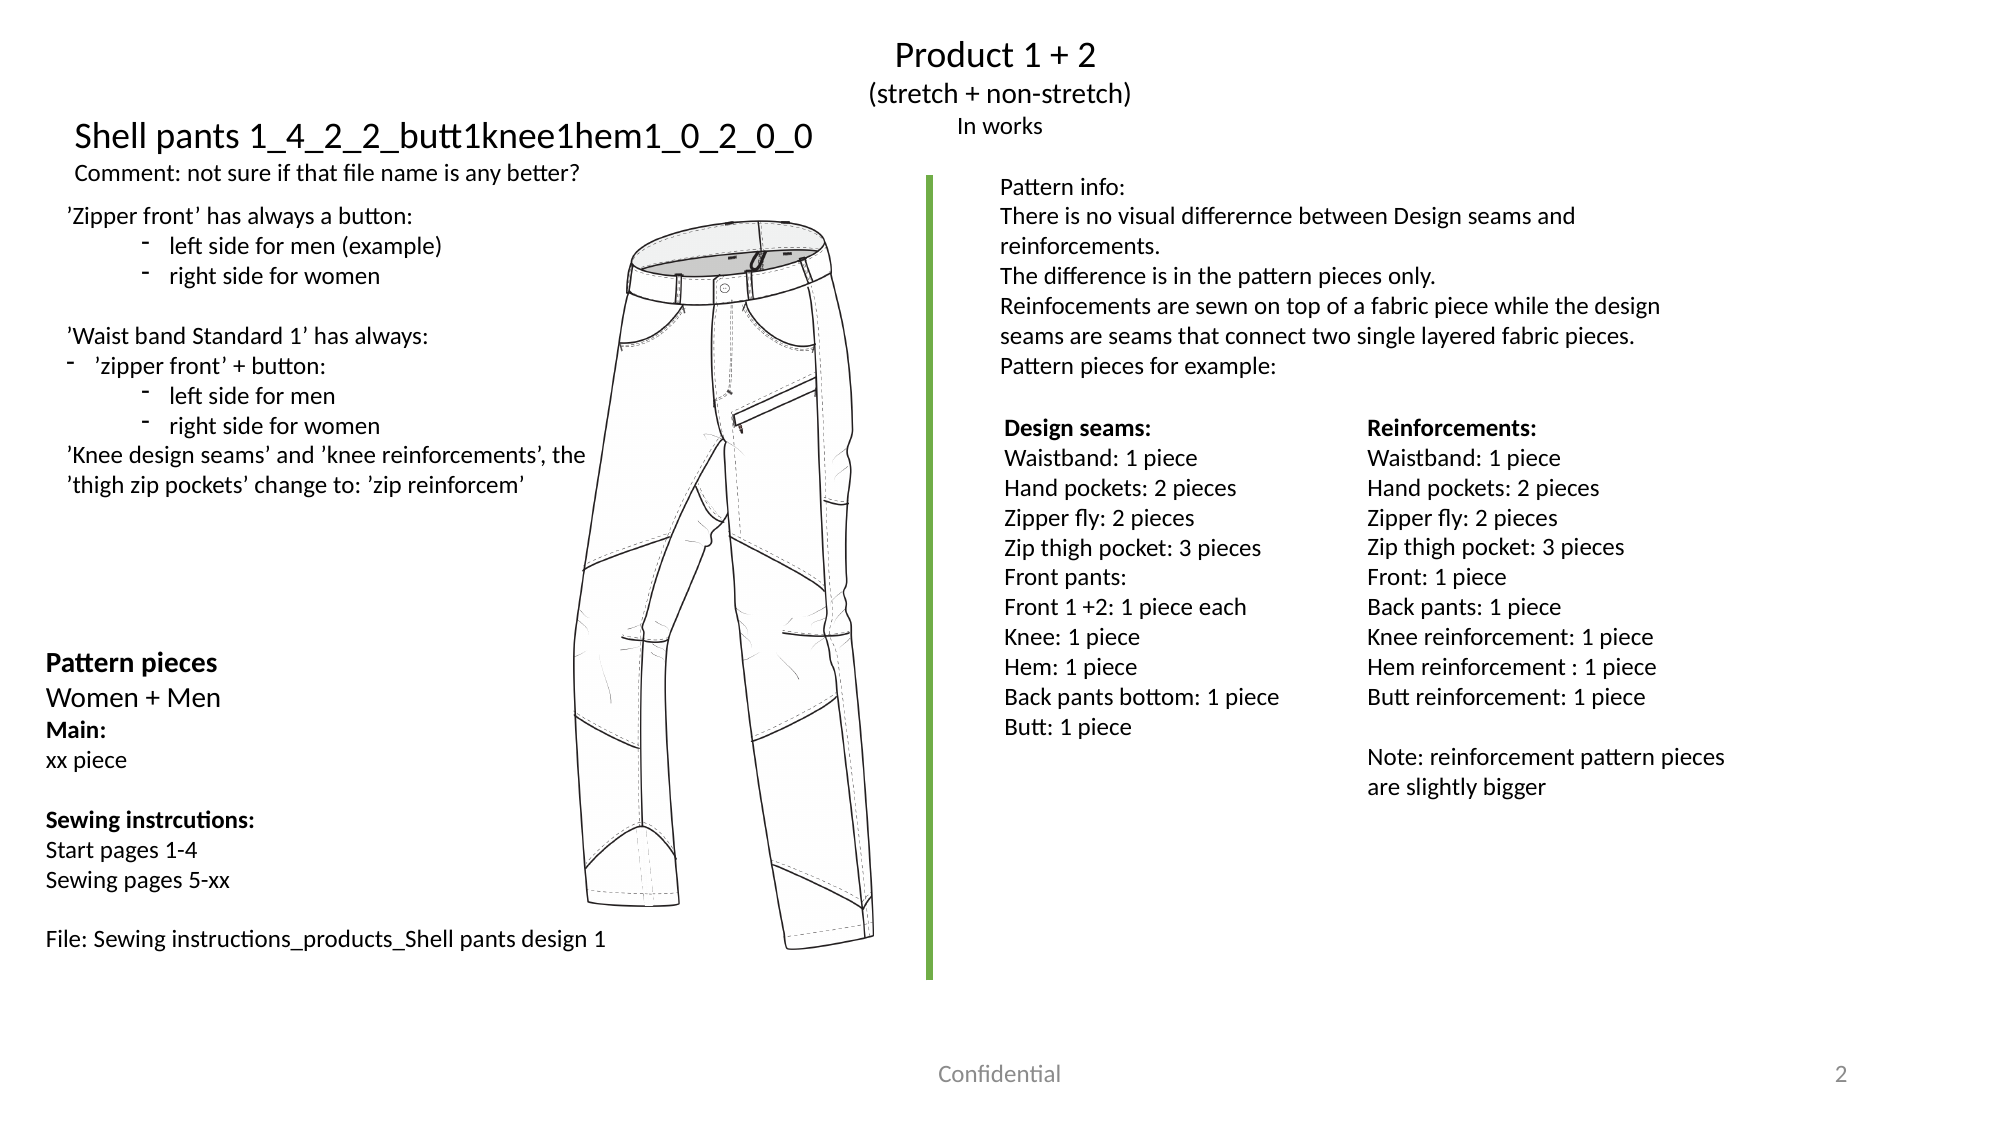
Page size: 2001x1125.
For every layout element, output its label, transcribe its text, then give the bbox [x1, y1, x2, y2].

text_box Shell pants 1_4_2_2_butt1knee1hem1_0_2_0_0 Comment: not sure if that file name is any better? [59, 103, 902, 194]
text_box ’Zipper front’ has always a button: left side for men (example) right side for women ’Waist band Standard 1’ has always: ’zipper front’ + button: left side for men right side for women ’Knee design seams’ and ’knee reinforcements’, the ’thigh zip pockets’ change to: ’zip reinforcem’ [51, 192, 607, 507]
text_box Pattern info: There is no visual differernce between Design seams and reinforcements. The difference is in the pattern pieces only. Reinfocements are sewn on top of a fabric piece while the design seams are seams that connect two single layered fabric pieces. Pattern pieces for example: [985, 162, 1735, 387]
text_box Reinforcements: Waistband: 1 piece Hand pockets: 2 pieces Zipper fly: 2 pieces Zip thigh pocket: 3 pieces Front: 1 piece Back pants: 1 piece Knee reinforcement: 1 piece Hem reinforcement : 1 piece Butt reinforcement: 1 piece Note: reinforcement pattern pieces are slightly bigger [1352, 403, 1767, 898]
slide_number 2 [1412, 1042, 1863, 1103]
text_box Product 1 + 2 (stretch + non-stretch) In works [776, 22, 1224, 147]
text_box Design seams: Waistband: 1 piece Hand pockets: 2 pieces Zipper fly: 2 pieces Zip thigh pocket: 3 pieces Front pants: Front 1 +2: 1 piece each Knee: 1 piece Hem: 1 piece Back pants bottom: 1 piece Butt: 1 piece [989, 403, 1483, 748]
footer Confidential [662, 1042, 1338, 1103]
text_box Pattern pieces Women + Men Main: xx piece Sewing instrcutions: Start pages 1-4 Sewing pages 5-xx File: Sewing instructions_products_Shell pants design 1 [31, 636, 850, 991]
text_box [573, 220, 874, 950]
